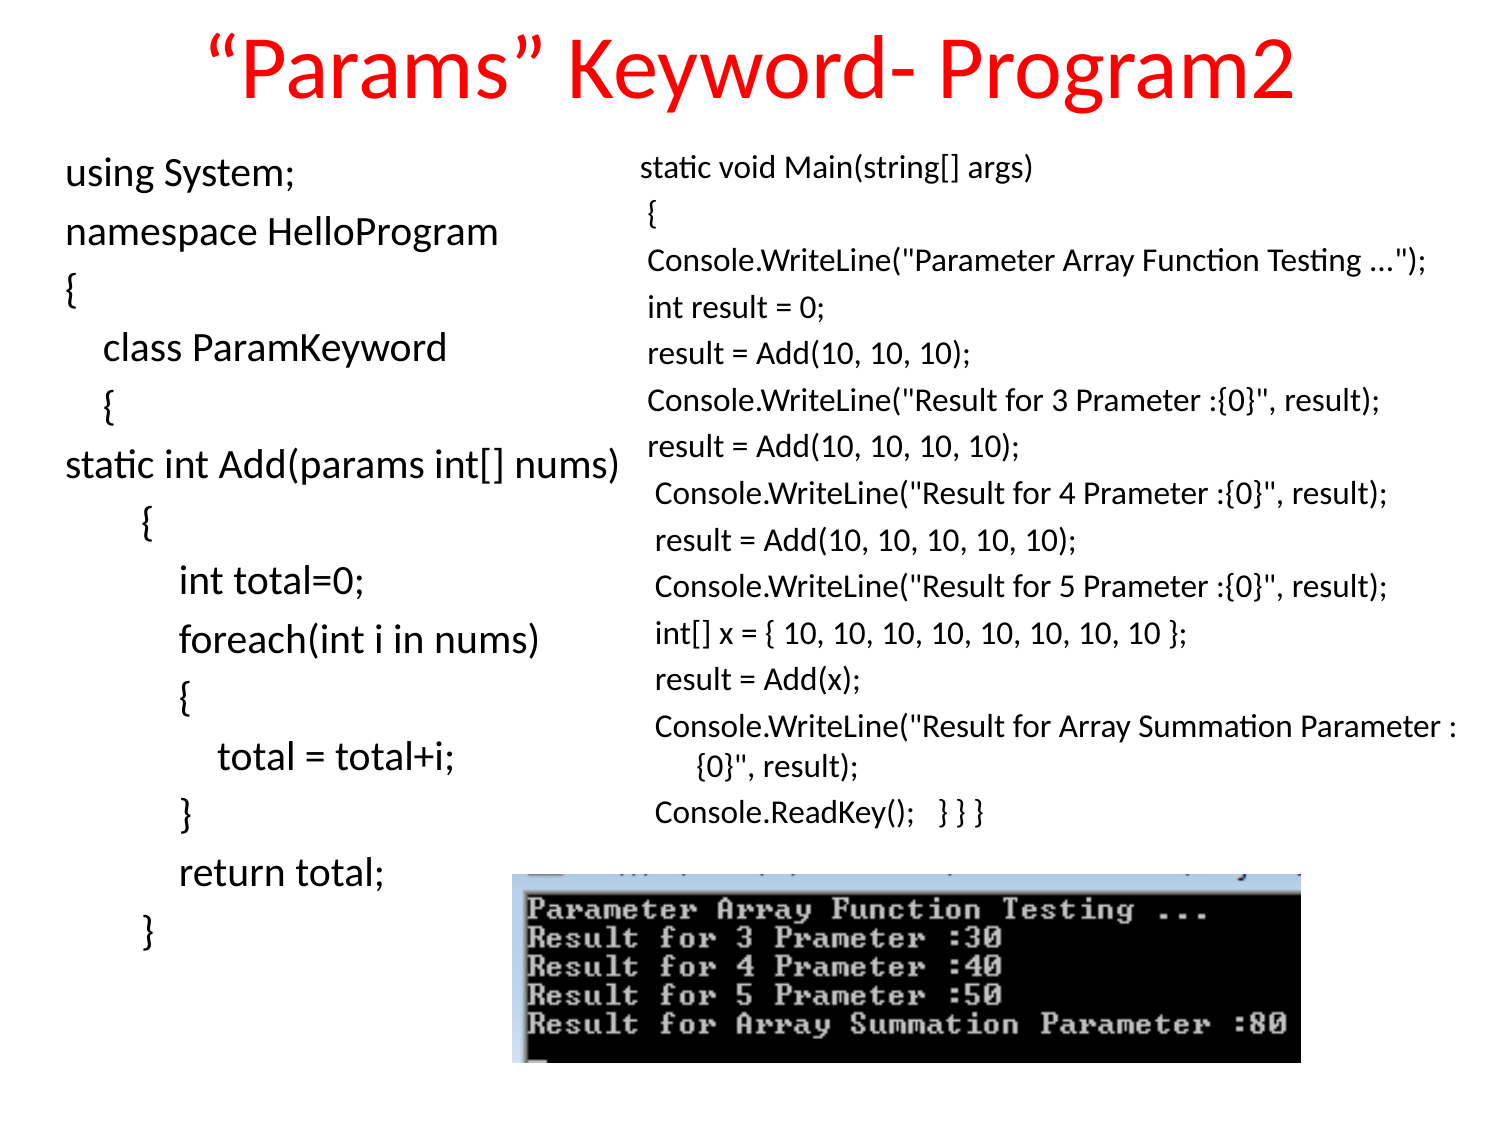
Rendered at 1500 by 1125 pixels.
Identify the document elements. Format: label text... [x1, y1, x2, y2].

list using System; namespace HelloProgram { class ParamKeyword { static int Add(params int[] nums) { int total=0; foreach(int i in nums) { total = total+i; } return total; } [50, 137, 624, 1050]
title “Params” Keyword- Program2 [75, 0, 1425, 125]
picture [512, 874, 1301, 1063]
list static void Main(string[] args) { Console.WriteLine("Parameter Array Function Testing ..."); int result = 0; result = Add(10, 10, 10); Console.WriteLine("Result for 3 Prameter :{0}", result); result = Add(10, 10, 10, 10); Console.WriteLine("Result for 4 Prameter :{0}", result); result = Add(10, 10, 10, 10, 10); Console.WriteLine("Result for 5 Prameter :{0}", result); int[] x = { 10, 10, 10, 10, 10, 10, 10, 10 }; result = Add(x); Console.WriteLine("Result for Array Summation Parameter :{0}", result); Console.ReadKey(); } } } [624, 137, 1500, 1075]
